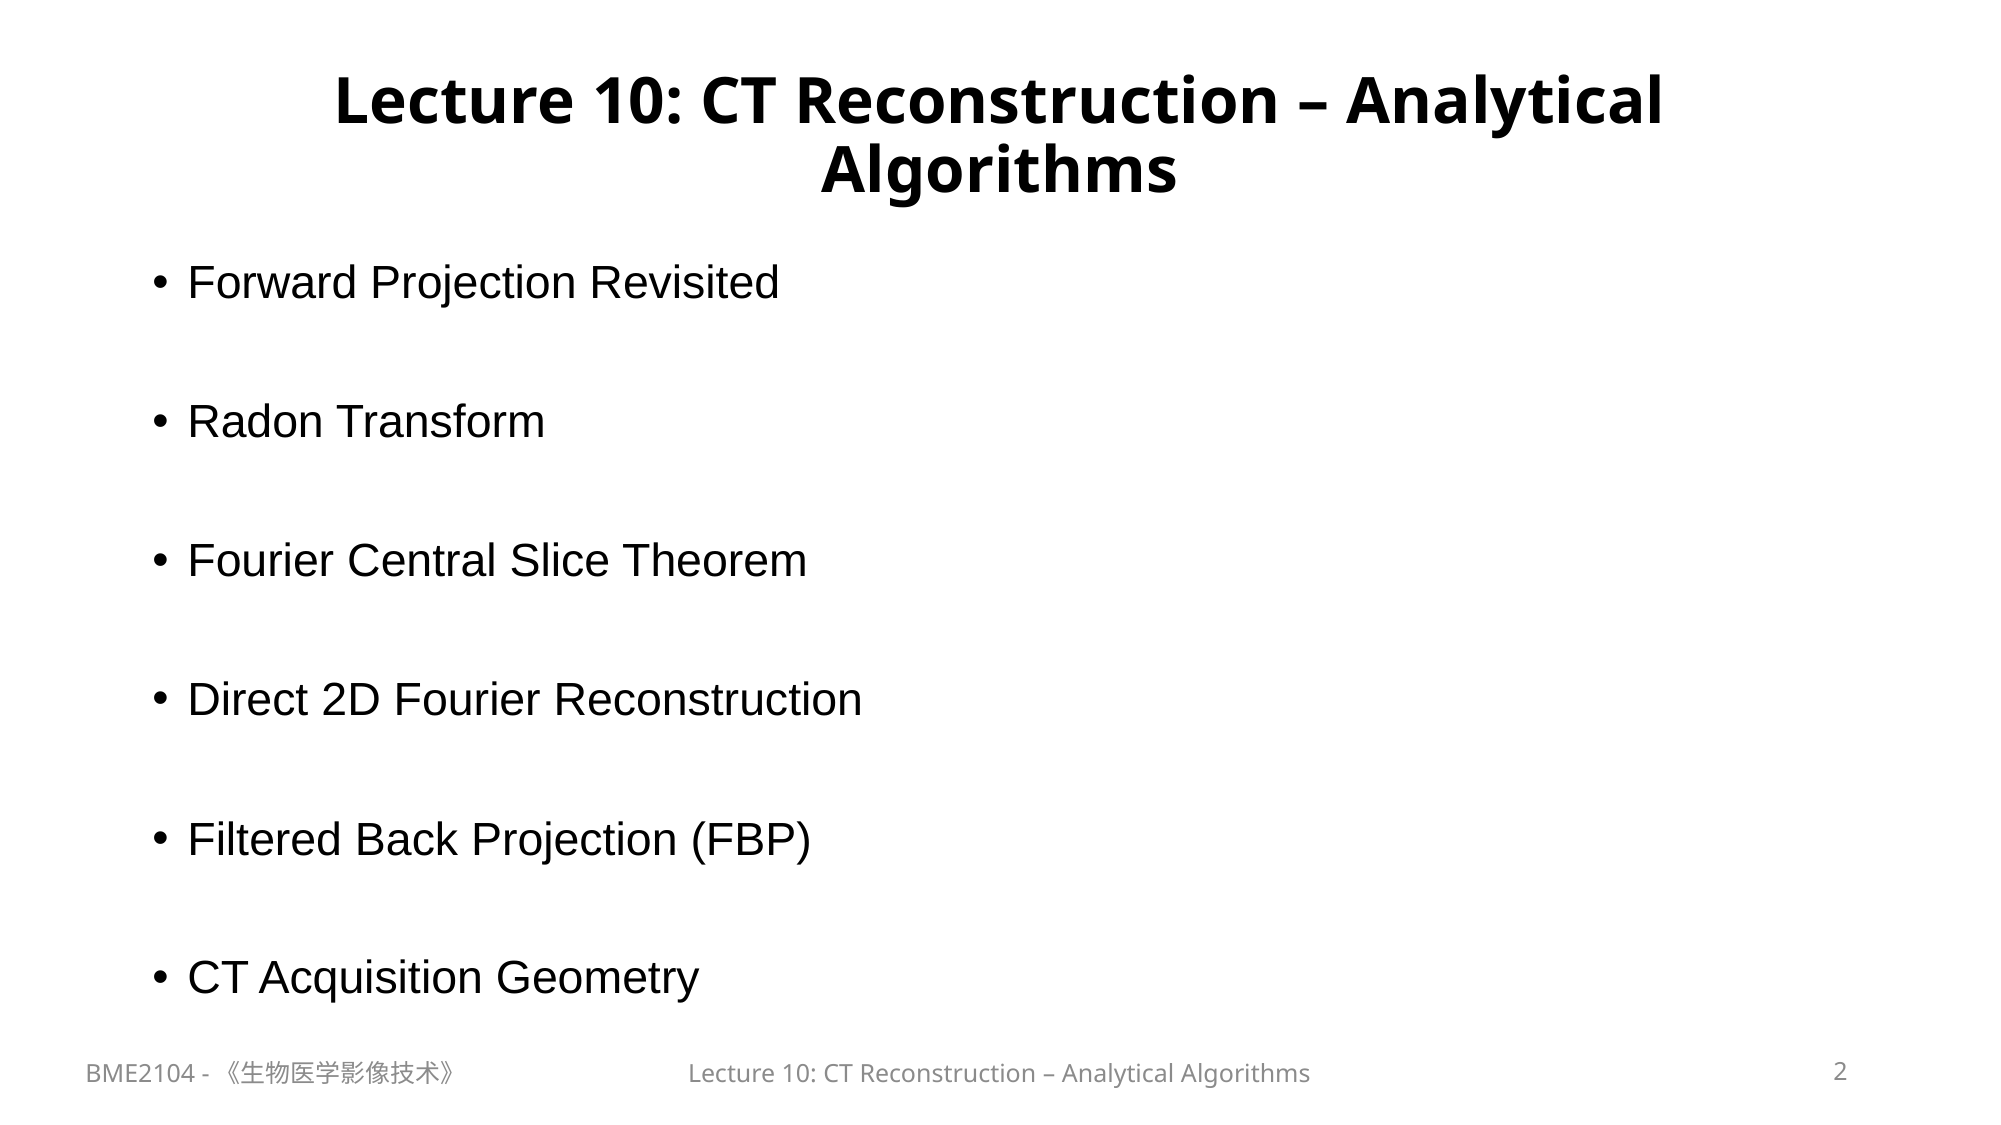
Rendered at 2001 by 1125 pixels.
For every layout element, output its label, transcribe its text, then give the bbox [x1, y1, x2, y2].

slide_number 2 [1412, 1042, 1863, 1103]
title Lecture 10: CT Reconstruction – Analytical Algorithms [137, 59, 1863, 214]
slide_number BME2104 -《生物医学影像技术》 [70, 1042, 619, 1103]
footer Lecture 10: CT Reconstruction – Analytical Algorithms [662, 1042, 1338, 1103]
list Forward Projection Revisited Radon Transform Fourier Central Slice Theorem Direct 2D Fourier Reconstruction Filtered Back Projection (FBP) CT Acquisition Geometry [137, 251, 1863, 1014]
